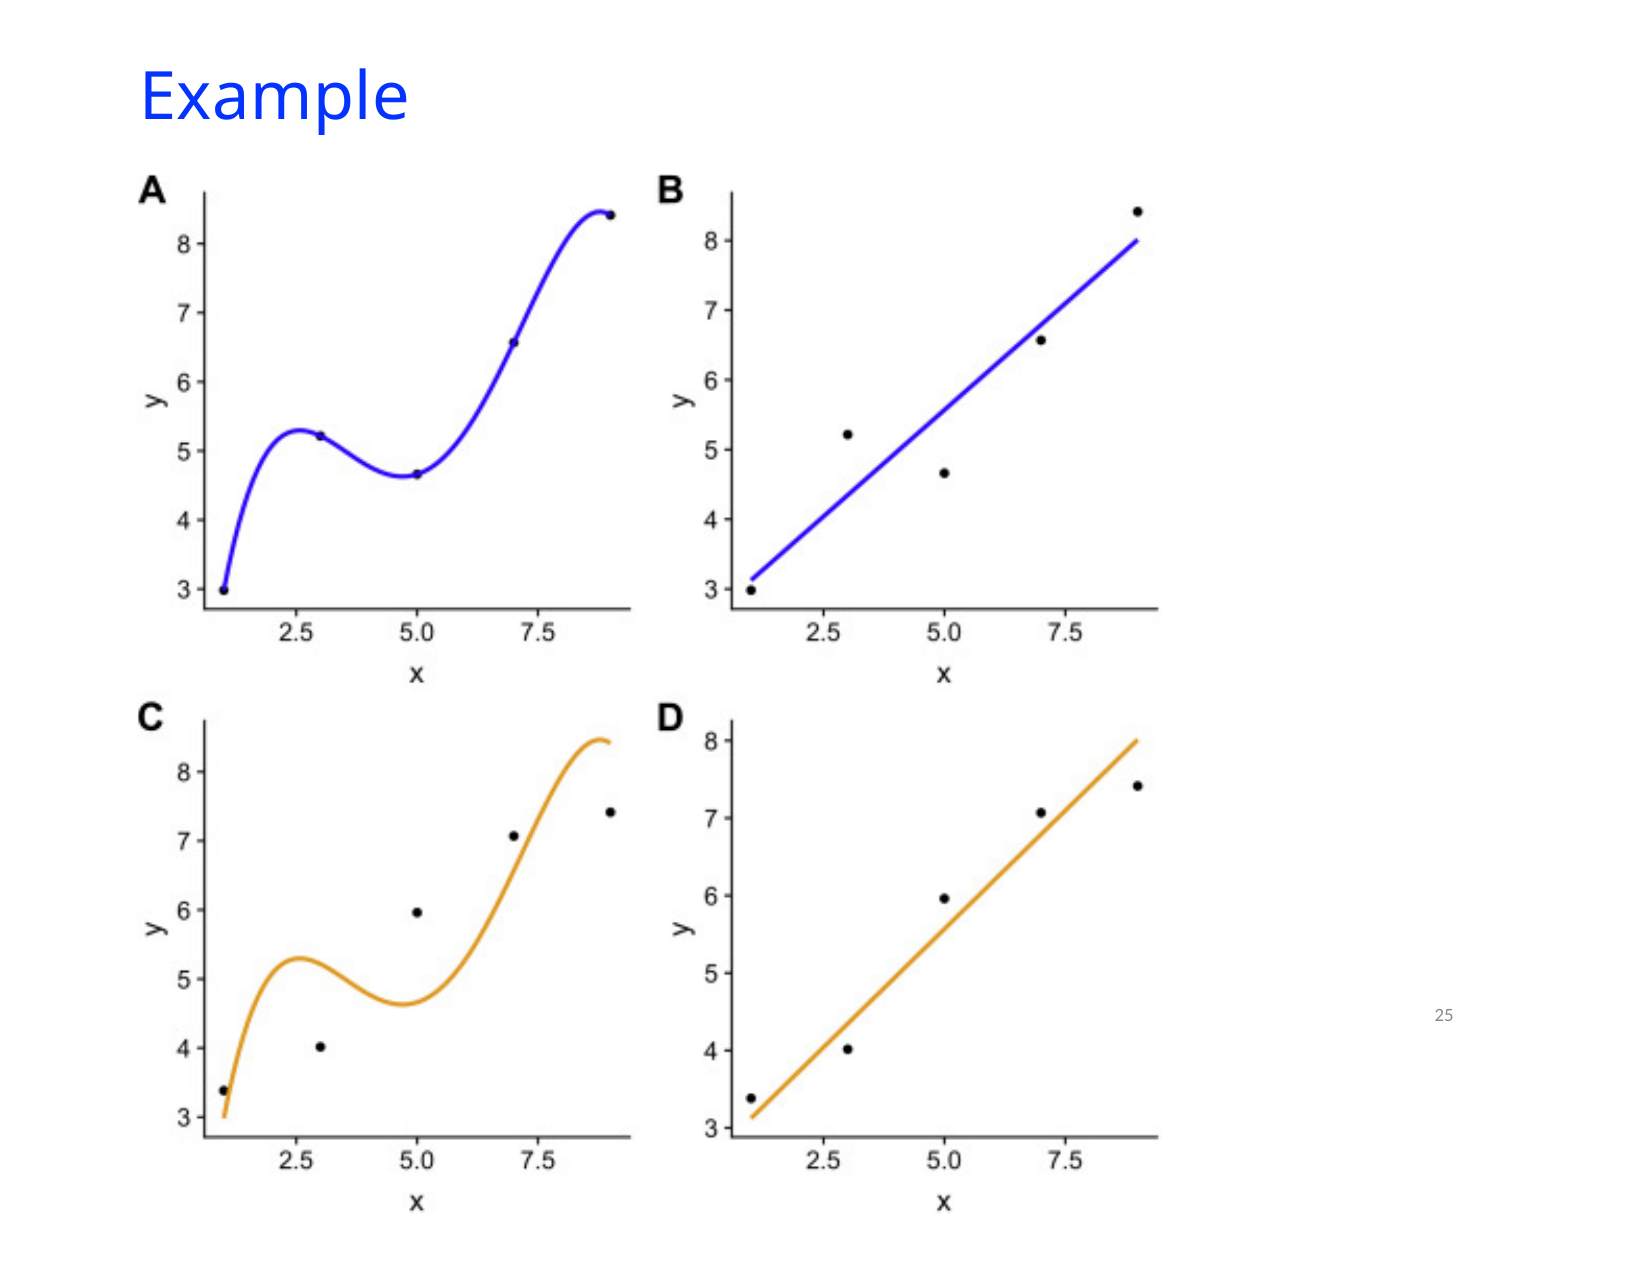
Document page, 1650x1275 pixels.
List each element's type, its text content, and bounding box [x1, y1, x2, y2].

title Example [137, 50, 1131, 174]
slide_number 25 [1428, 1001, 1462, 1275]
picture [137, 174, 1161, 1213]
